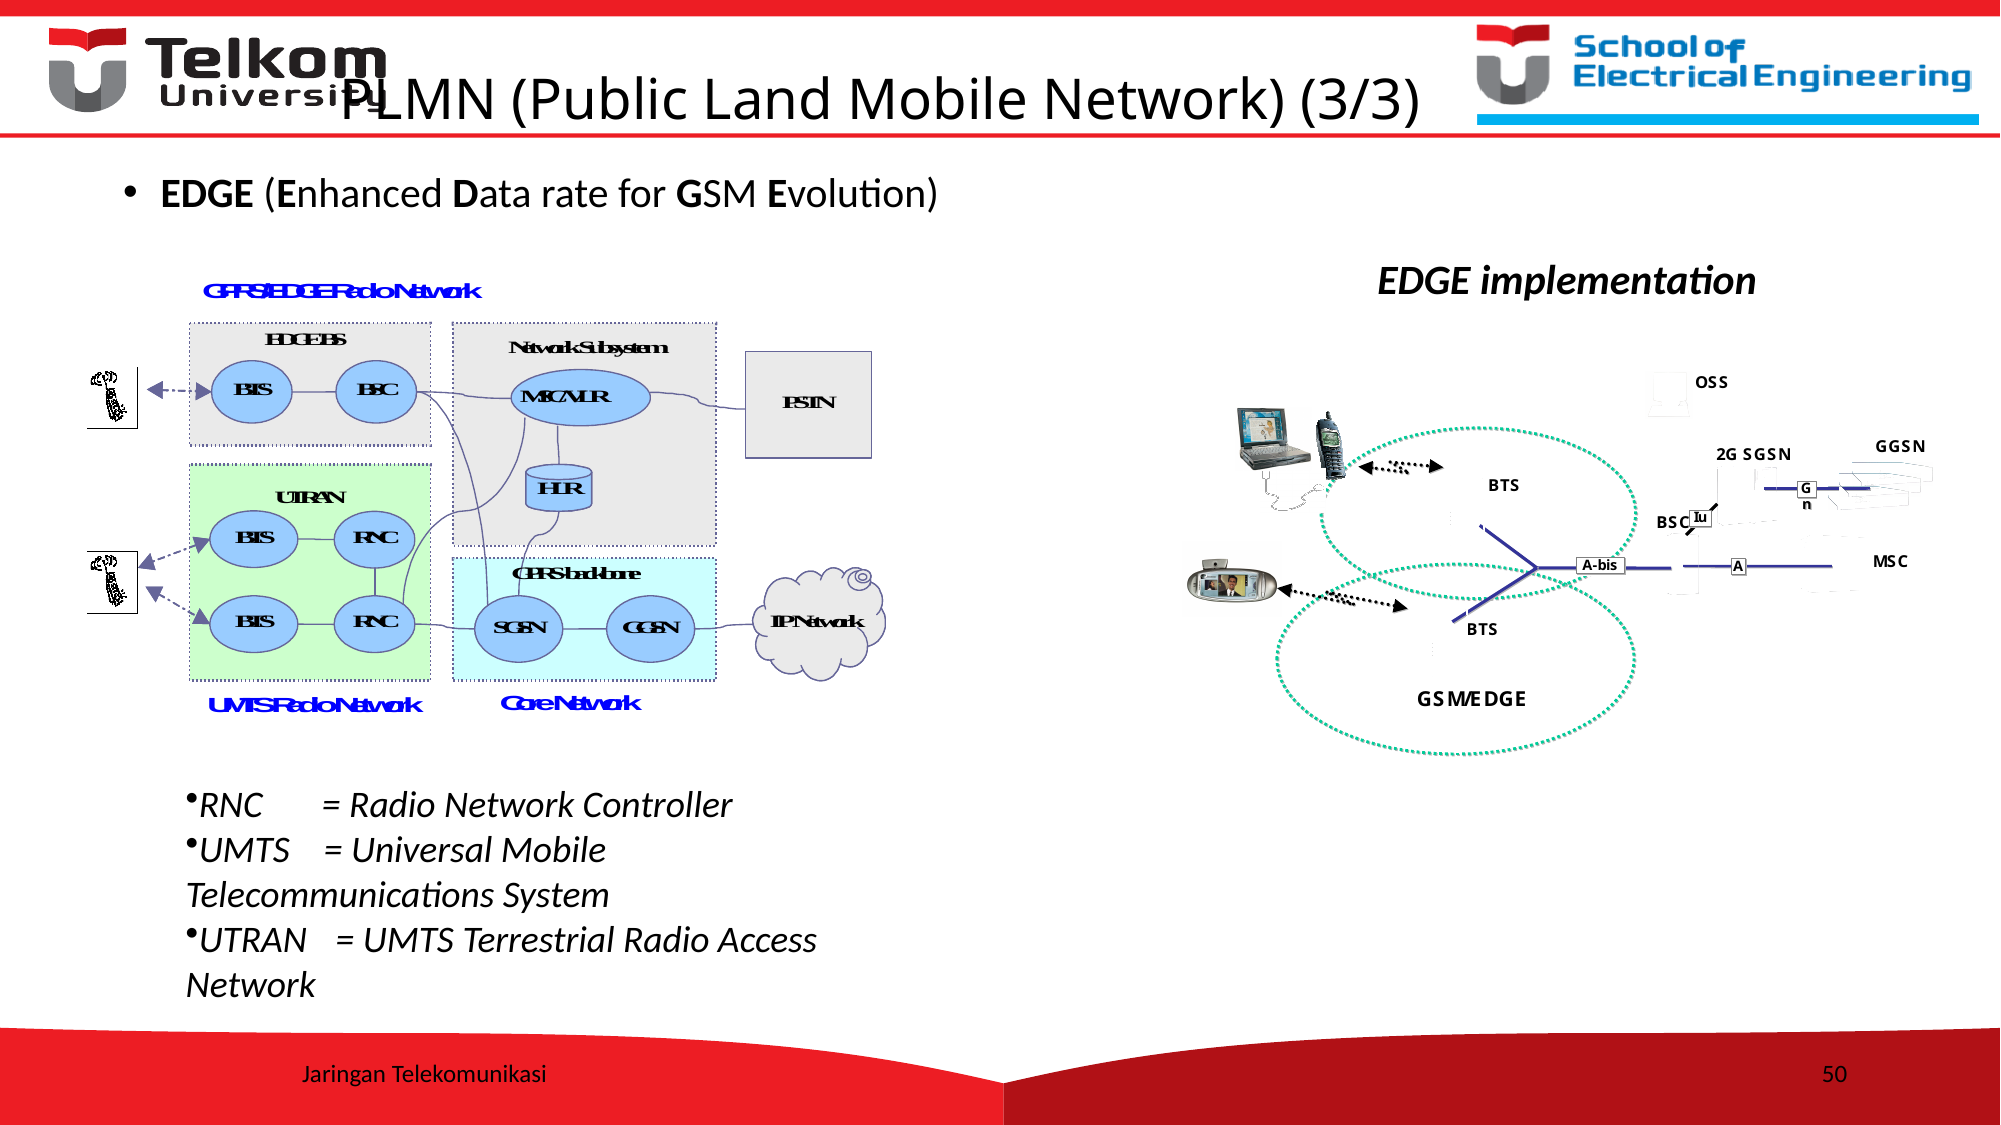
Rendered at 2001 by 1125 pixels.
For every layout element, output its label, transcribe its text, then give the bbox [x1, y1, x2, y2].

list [1182, 370, 1934, 758]
title PLMN (Public Land Mobile Network) (3/3) [324, 39, 1701, 163]
text_box RNC = Radio Network Controller UMTS = Universal Mobile Telecommunications System UTRAN = UMTS Terrestrial Radio Access Network [170, 772, 859, 1013]
footer Jaringan Telekomunikasi [87, 1042, 763, 1103]
list EDGE (Enhanced Data rate for GSM Evolution) [107, 163, 1126, 280]
picture [1466, 24, 1979, 114]
text_box EDGE implementation [1362, 245, 1863, 311]
slide_number 50 [1412, 1042, 1863, 1103]
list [87, 245, 888, 719]
